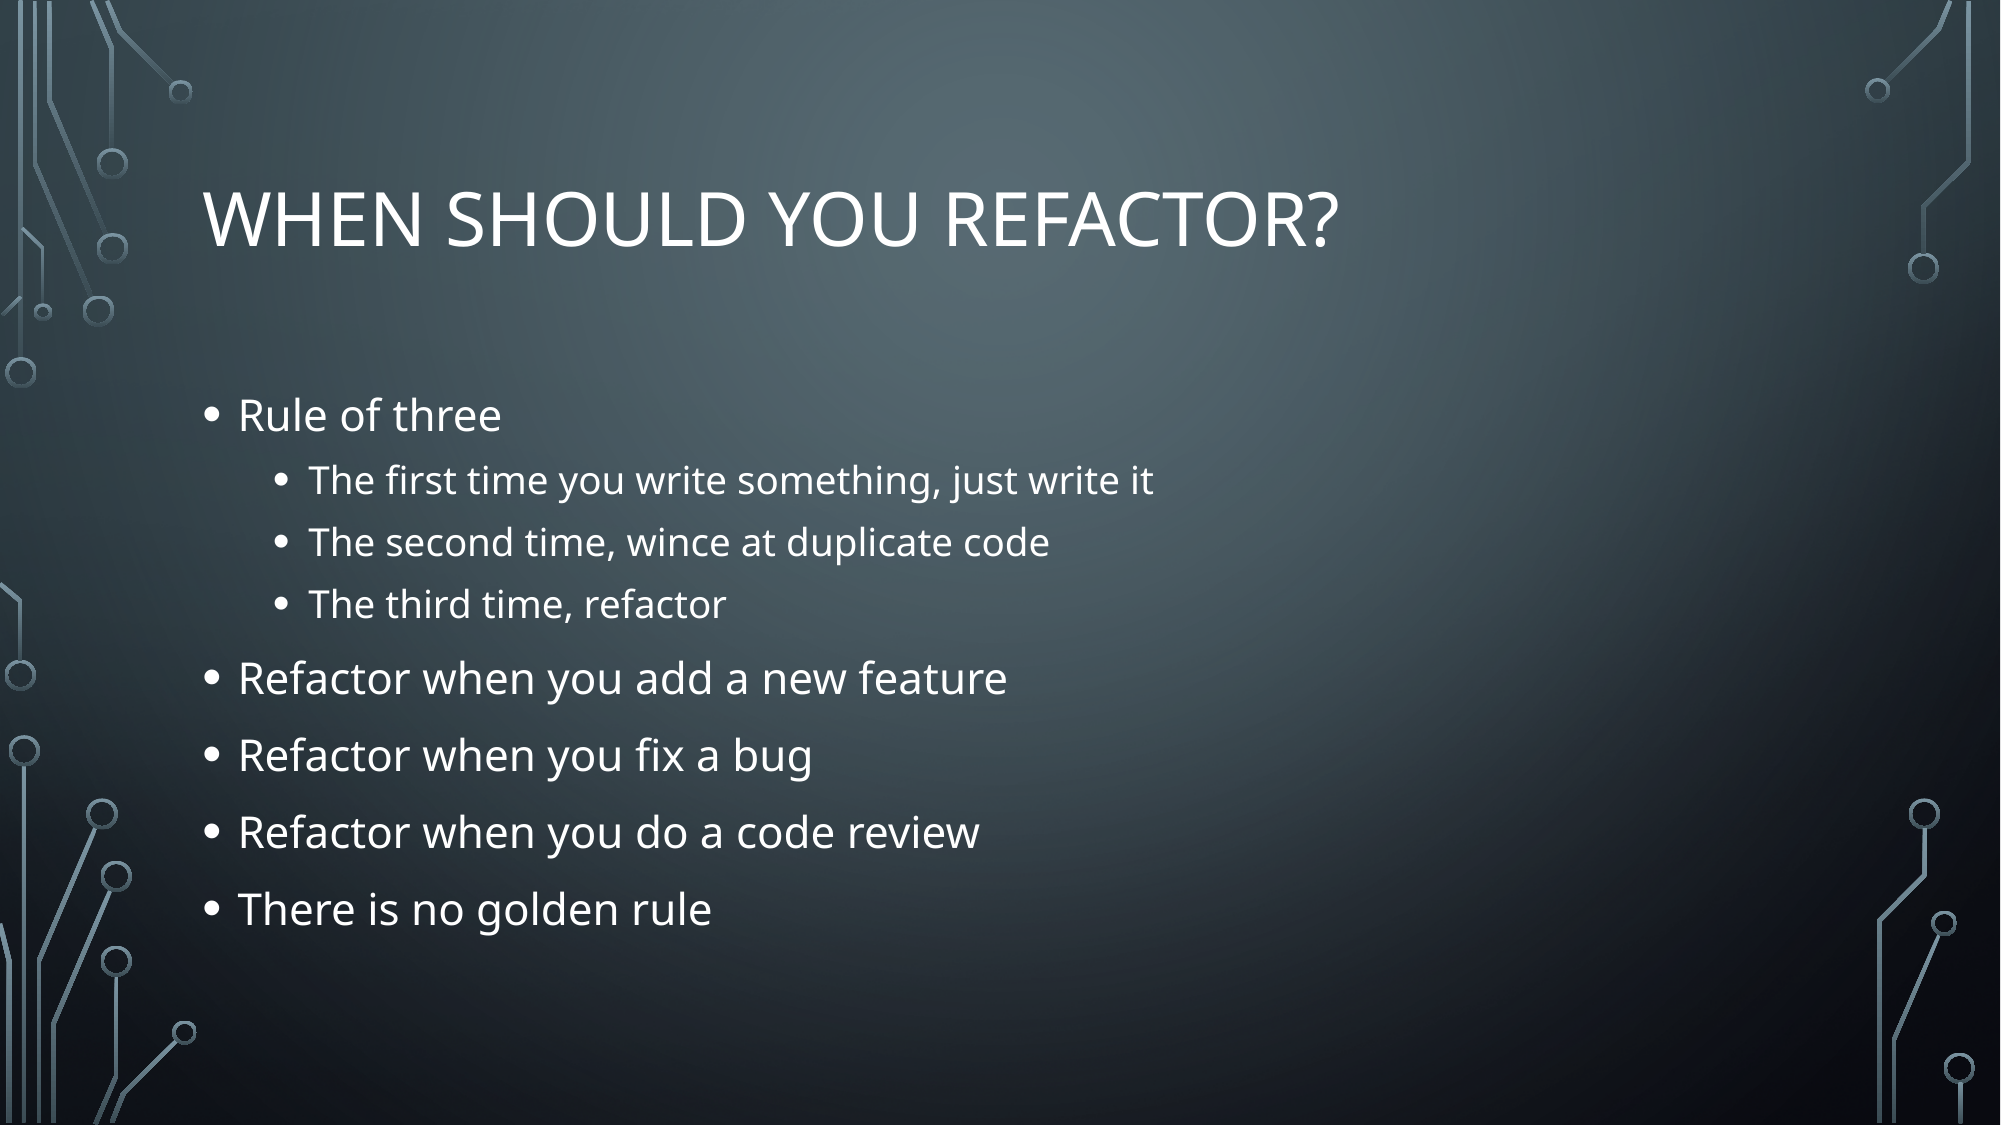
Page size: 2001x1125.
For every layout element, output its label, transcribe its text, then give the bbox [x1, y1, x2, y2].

title When should you refactor? [187, 101, 1813, 344]
list Rule of three The first time you write something, just write it The second time, wince at duplicate code The third time, refactor Refactor when you add a new feature Refactor when you fix a bug Refactor when you do a code review There is no golden rule [187, 369, 1813, 950]
